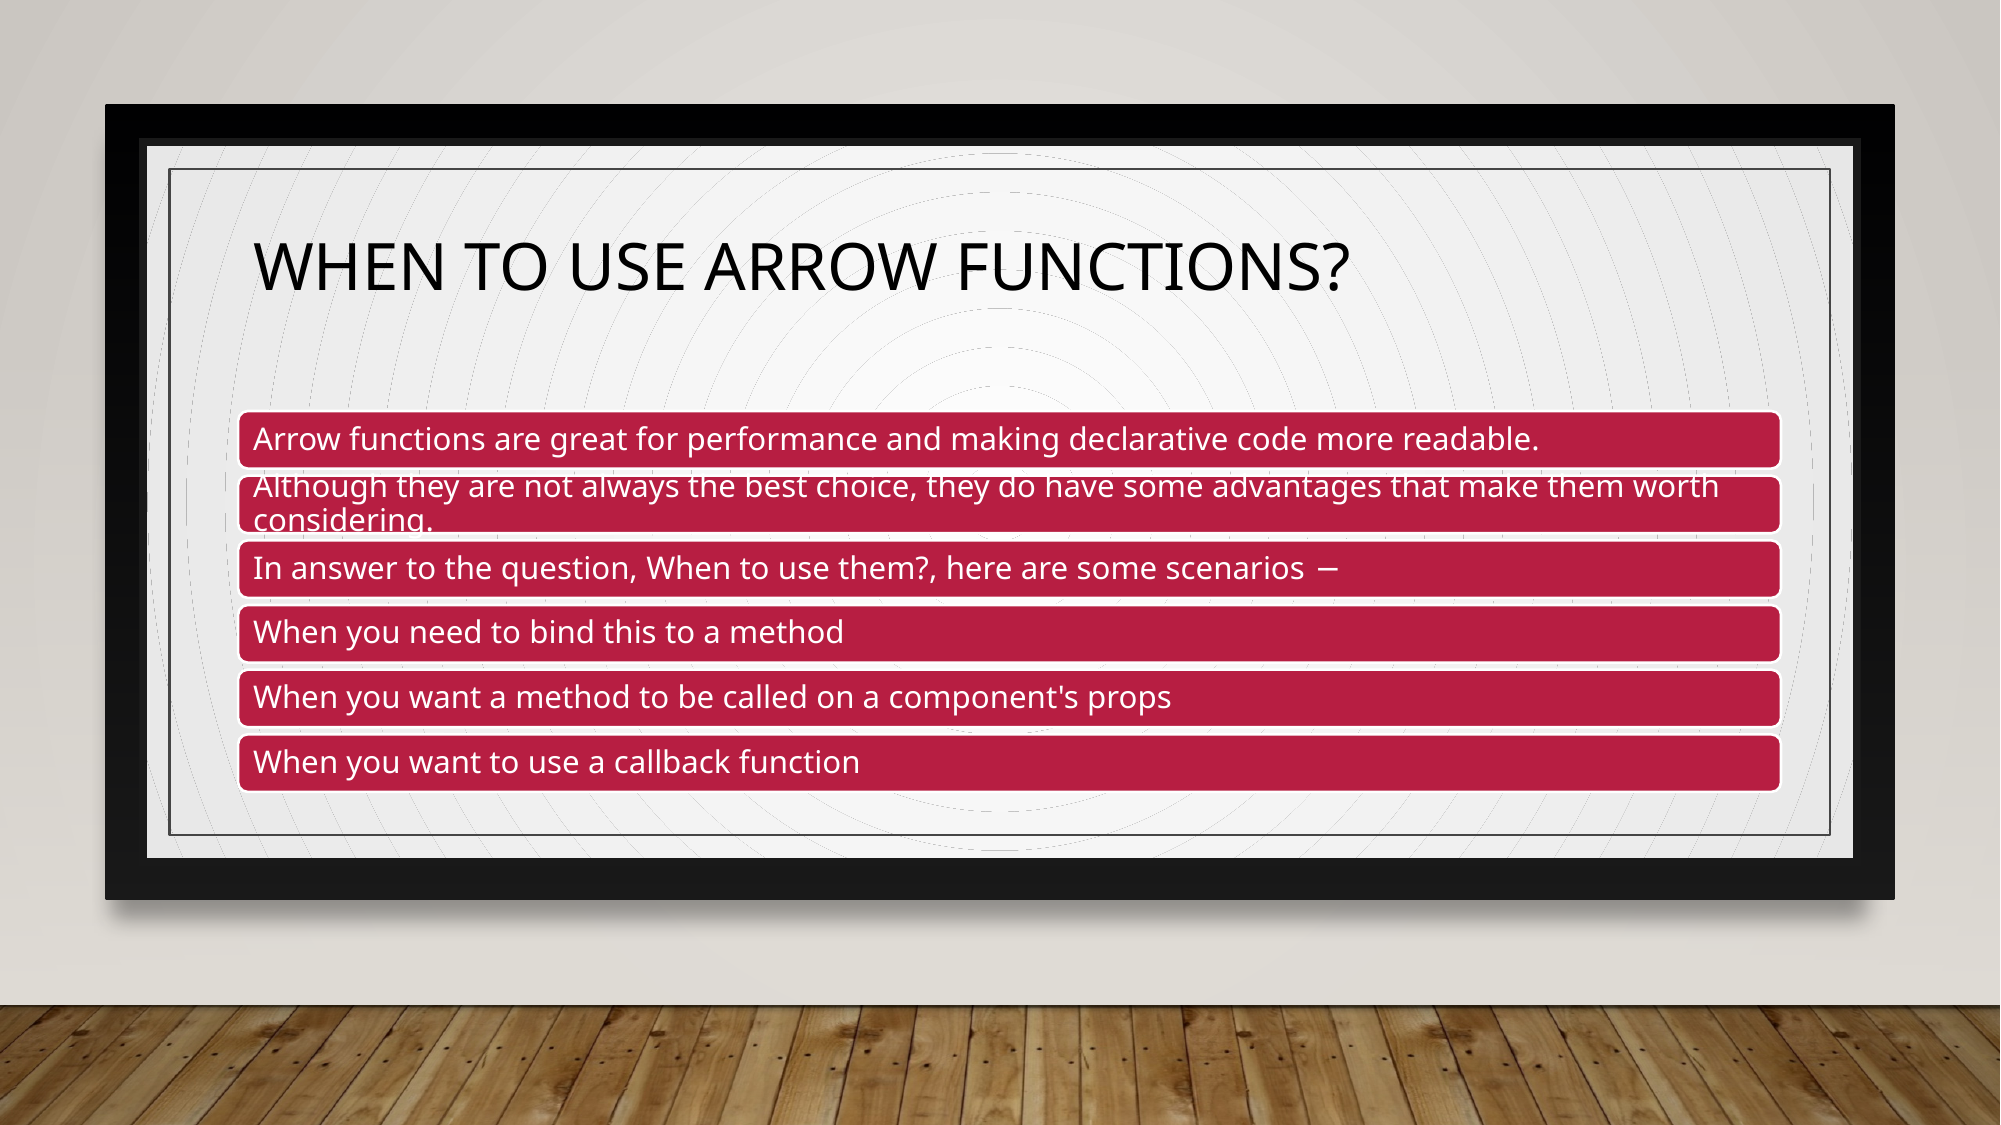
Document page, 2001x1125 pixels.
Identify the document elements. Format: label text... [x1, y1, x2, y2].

text_box [142, 141, 1858, 863]
text_box [105, 104, 1895, 900]
text_box [168, 168, 1831, 836]
title When to use Arrow Functions? [238, 225, 1781, 391]
text_box [0, 330, 2000, 1004]
text_box [0, 0, 2000, 330]
picture [0, 1004, 2000, 1125]
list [237, 404, 1782, 799]
